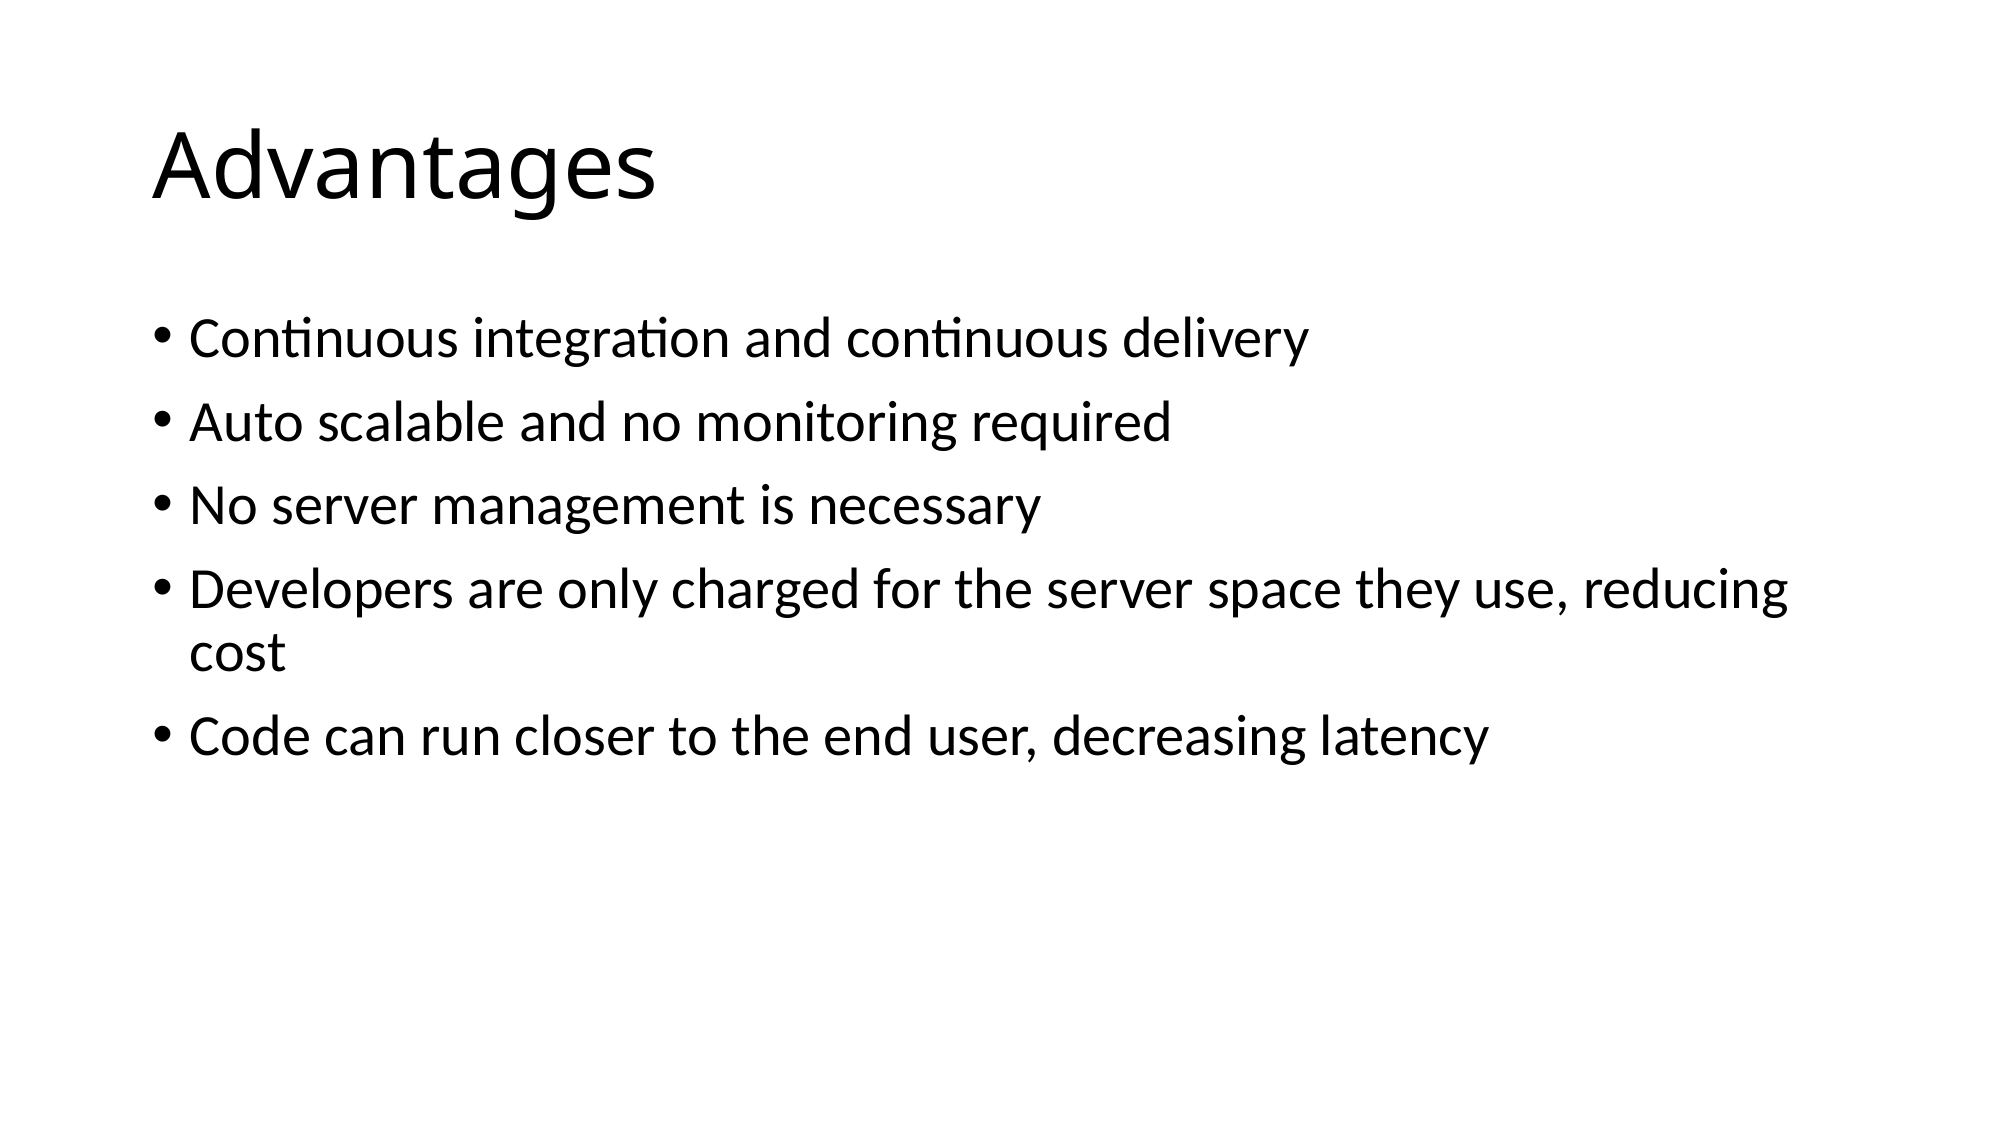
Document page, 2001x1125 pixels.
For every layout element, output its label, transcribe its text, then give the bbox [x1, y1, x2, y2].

title Advantages [137, 59, 1863, 278]
list Continuous integration and continuous delivery Auto scalable and no monitoring required No server management is necessary Developers are only charged for the server space they use, reducing cost Code can run closer to the end user, decreasing latency [137, 299, 1863, 1014]
